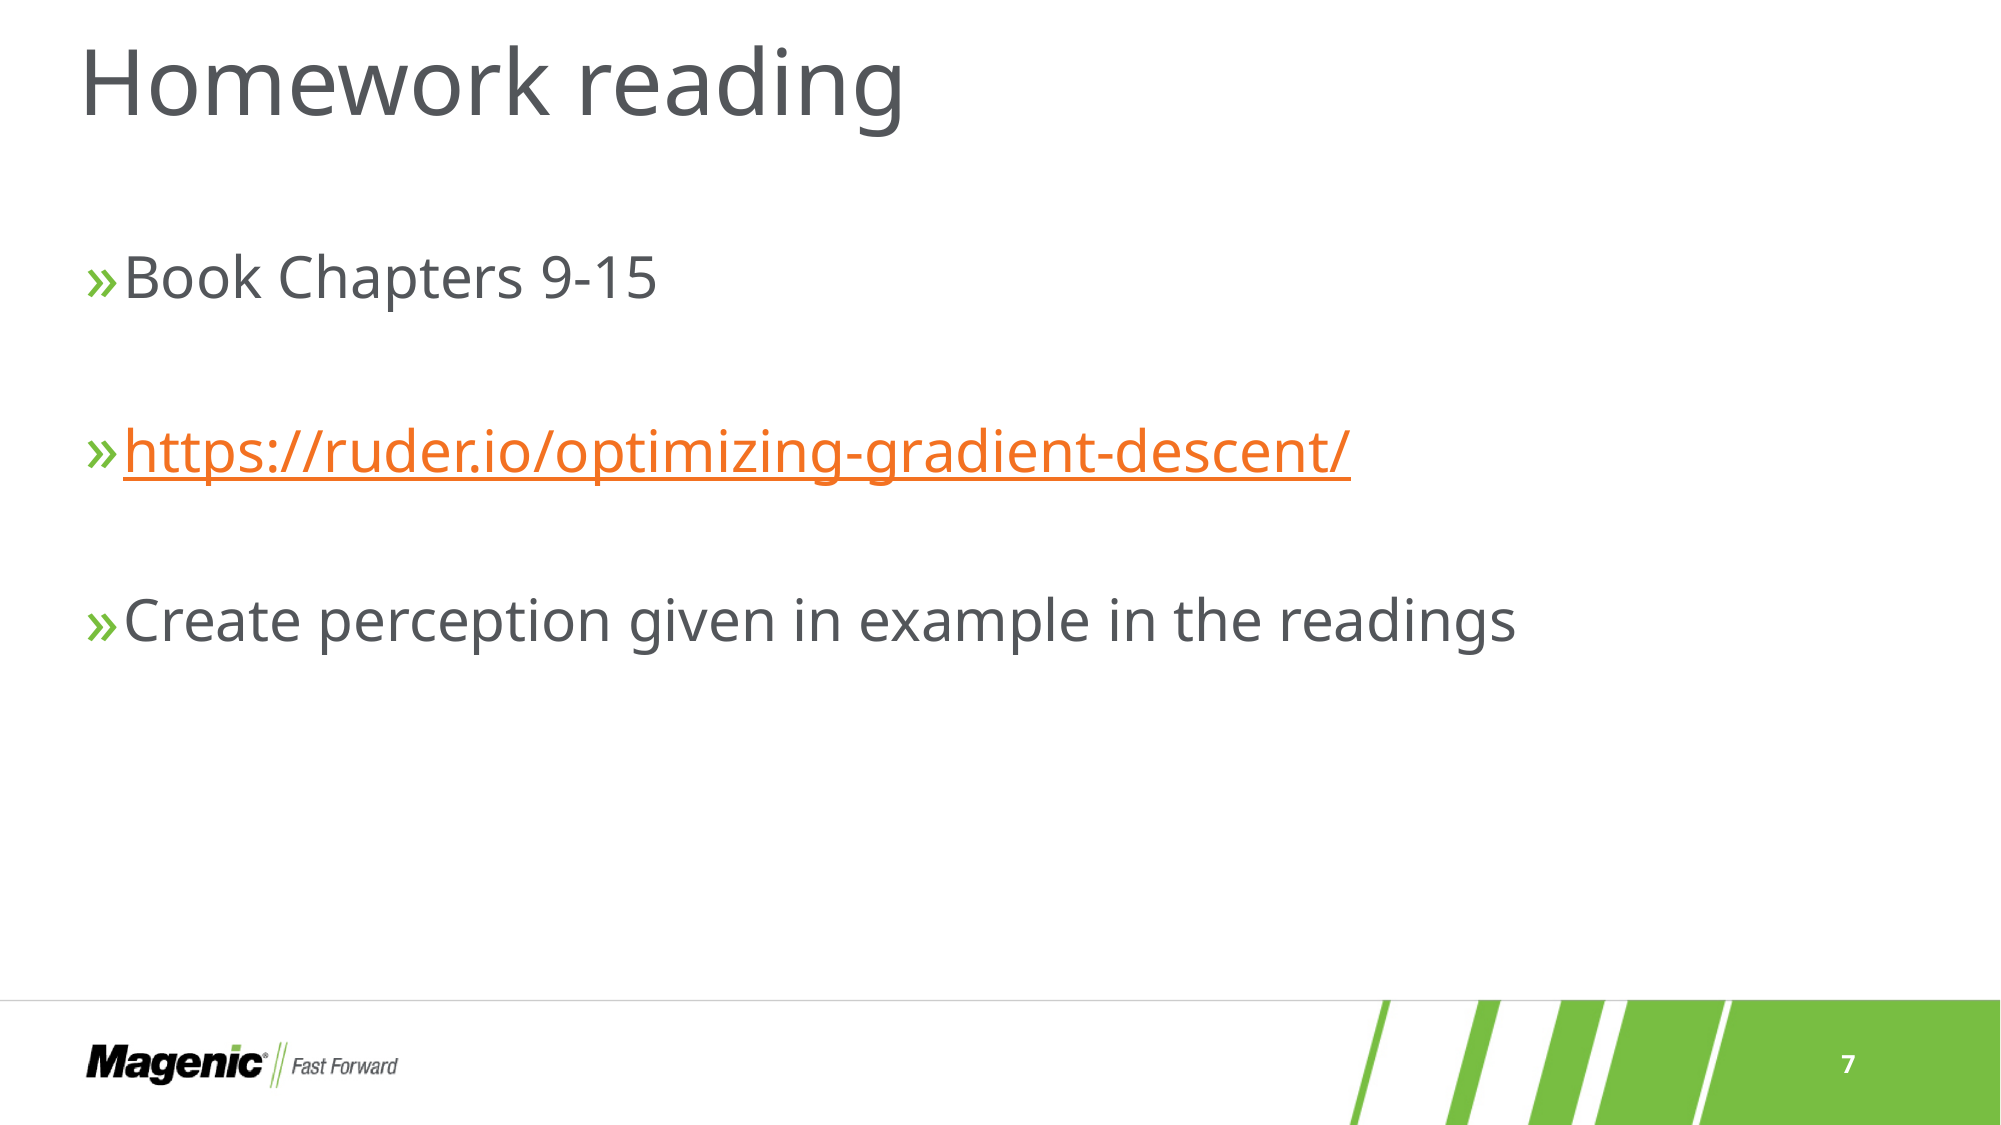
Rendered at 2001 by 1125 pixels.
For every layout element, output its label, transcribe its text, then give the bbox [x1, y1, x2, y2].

title Homework reading [63, 41, 1938, 131]
list Book Chapters 9-15 https://ruder.io/optimizing-gradient-descent/ Create perception given in example in the readings [70, 149, 1946, 939]
picture [0, 0, 2001, 1125]
